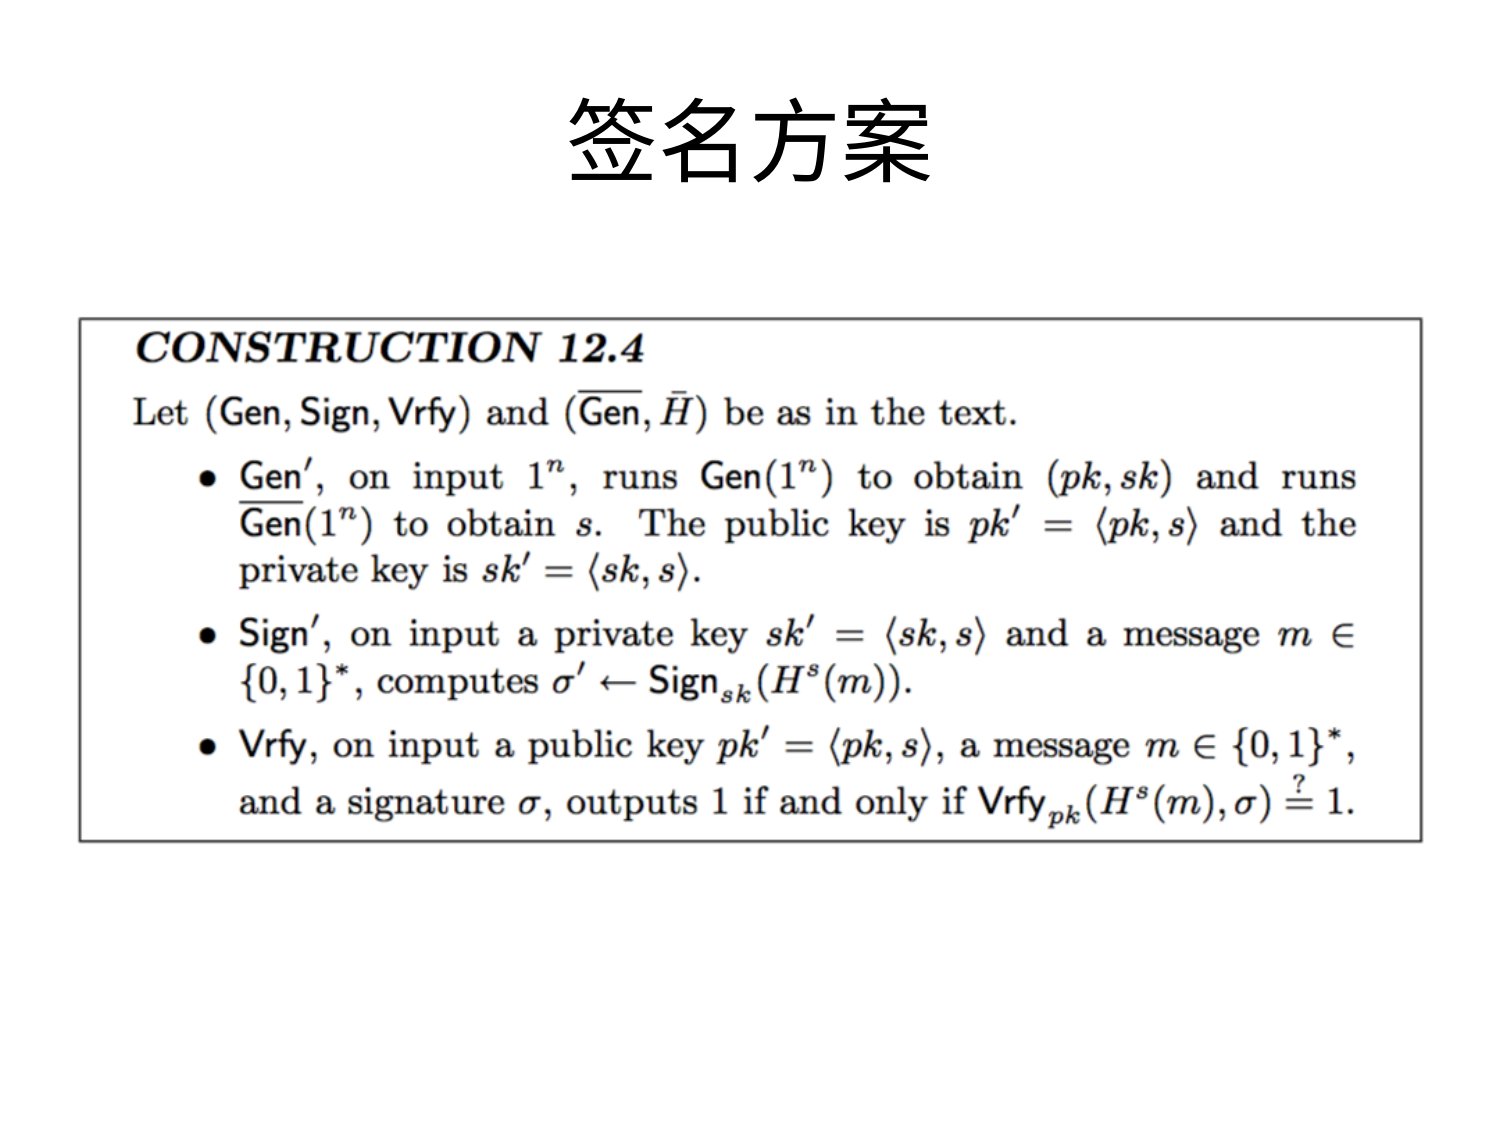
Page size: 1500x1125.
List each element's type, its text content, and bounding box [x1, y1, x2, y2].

picture [64, 302, 1442, 859]
title 签名方案 [75, 45, 1425, 233]
